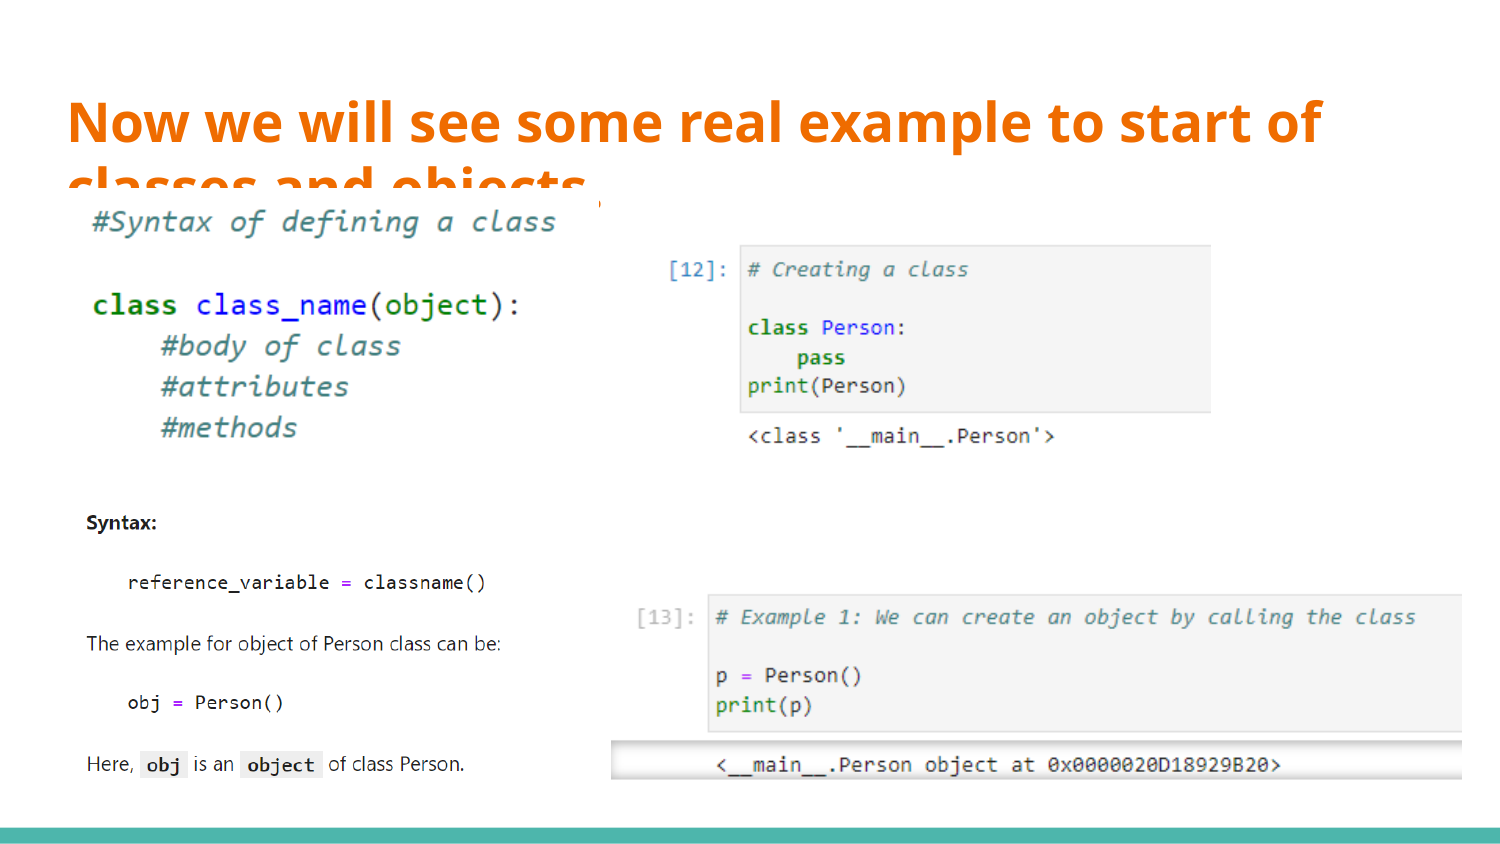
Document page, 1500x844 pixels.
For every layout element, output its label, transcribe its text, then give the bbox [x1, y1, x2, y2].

picture [610, 574, 1462, 794]
picture [79, 498, 529, 794]
title Now we will see some real example to start of classes and objects. [51, 72, 1449, 189]
picture [643, 228, 1212, 473]
picture [50, 188, 600, 473]
